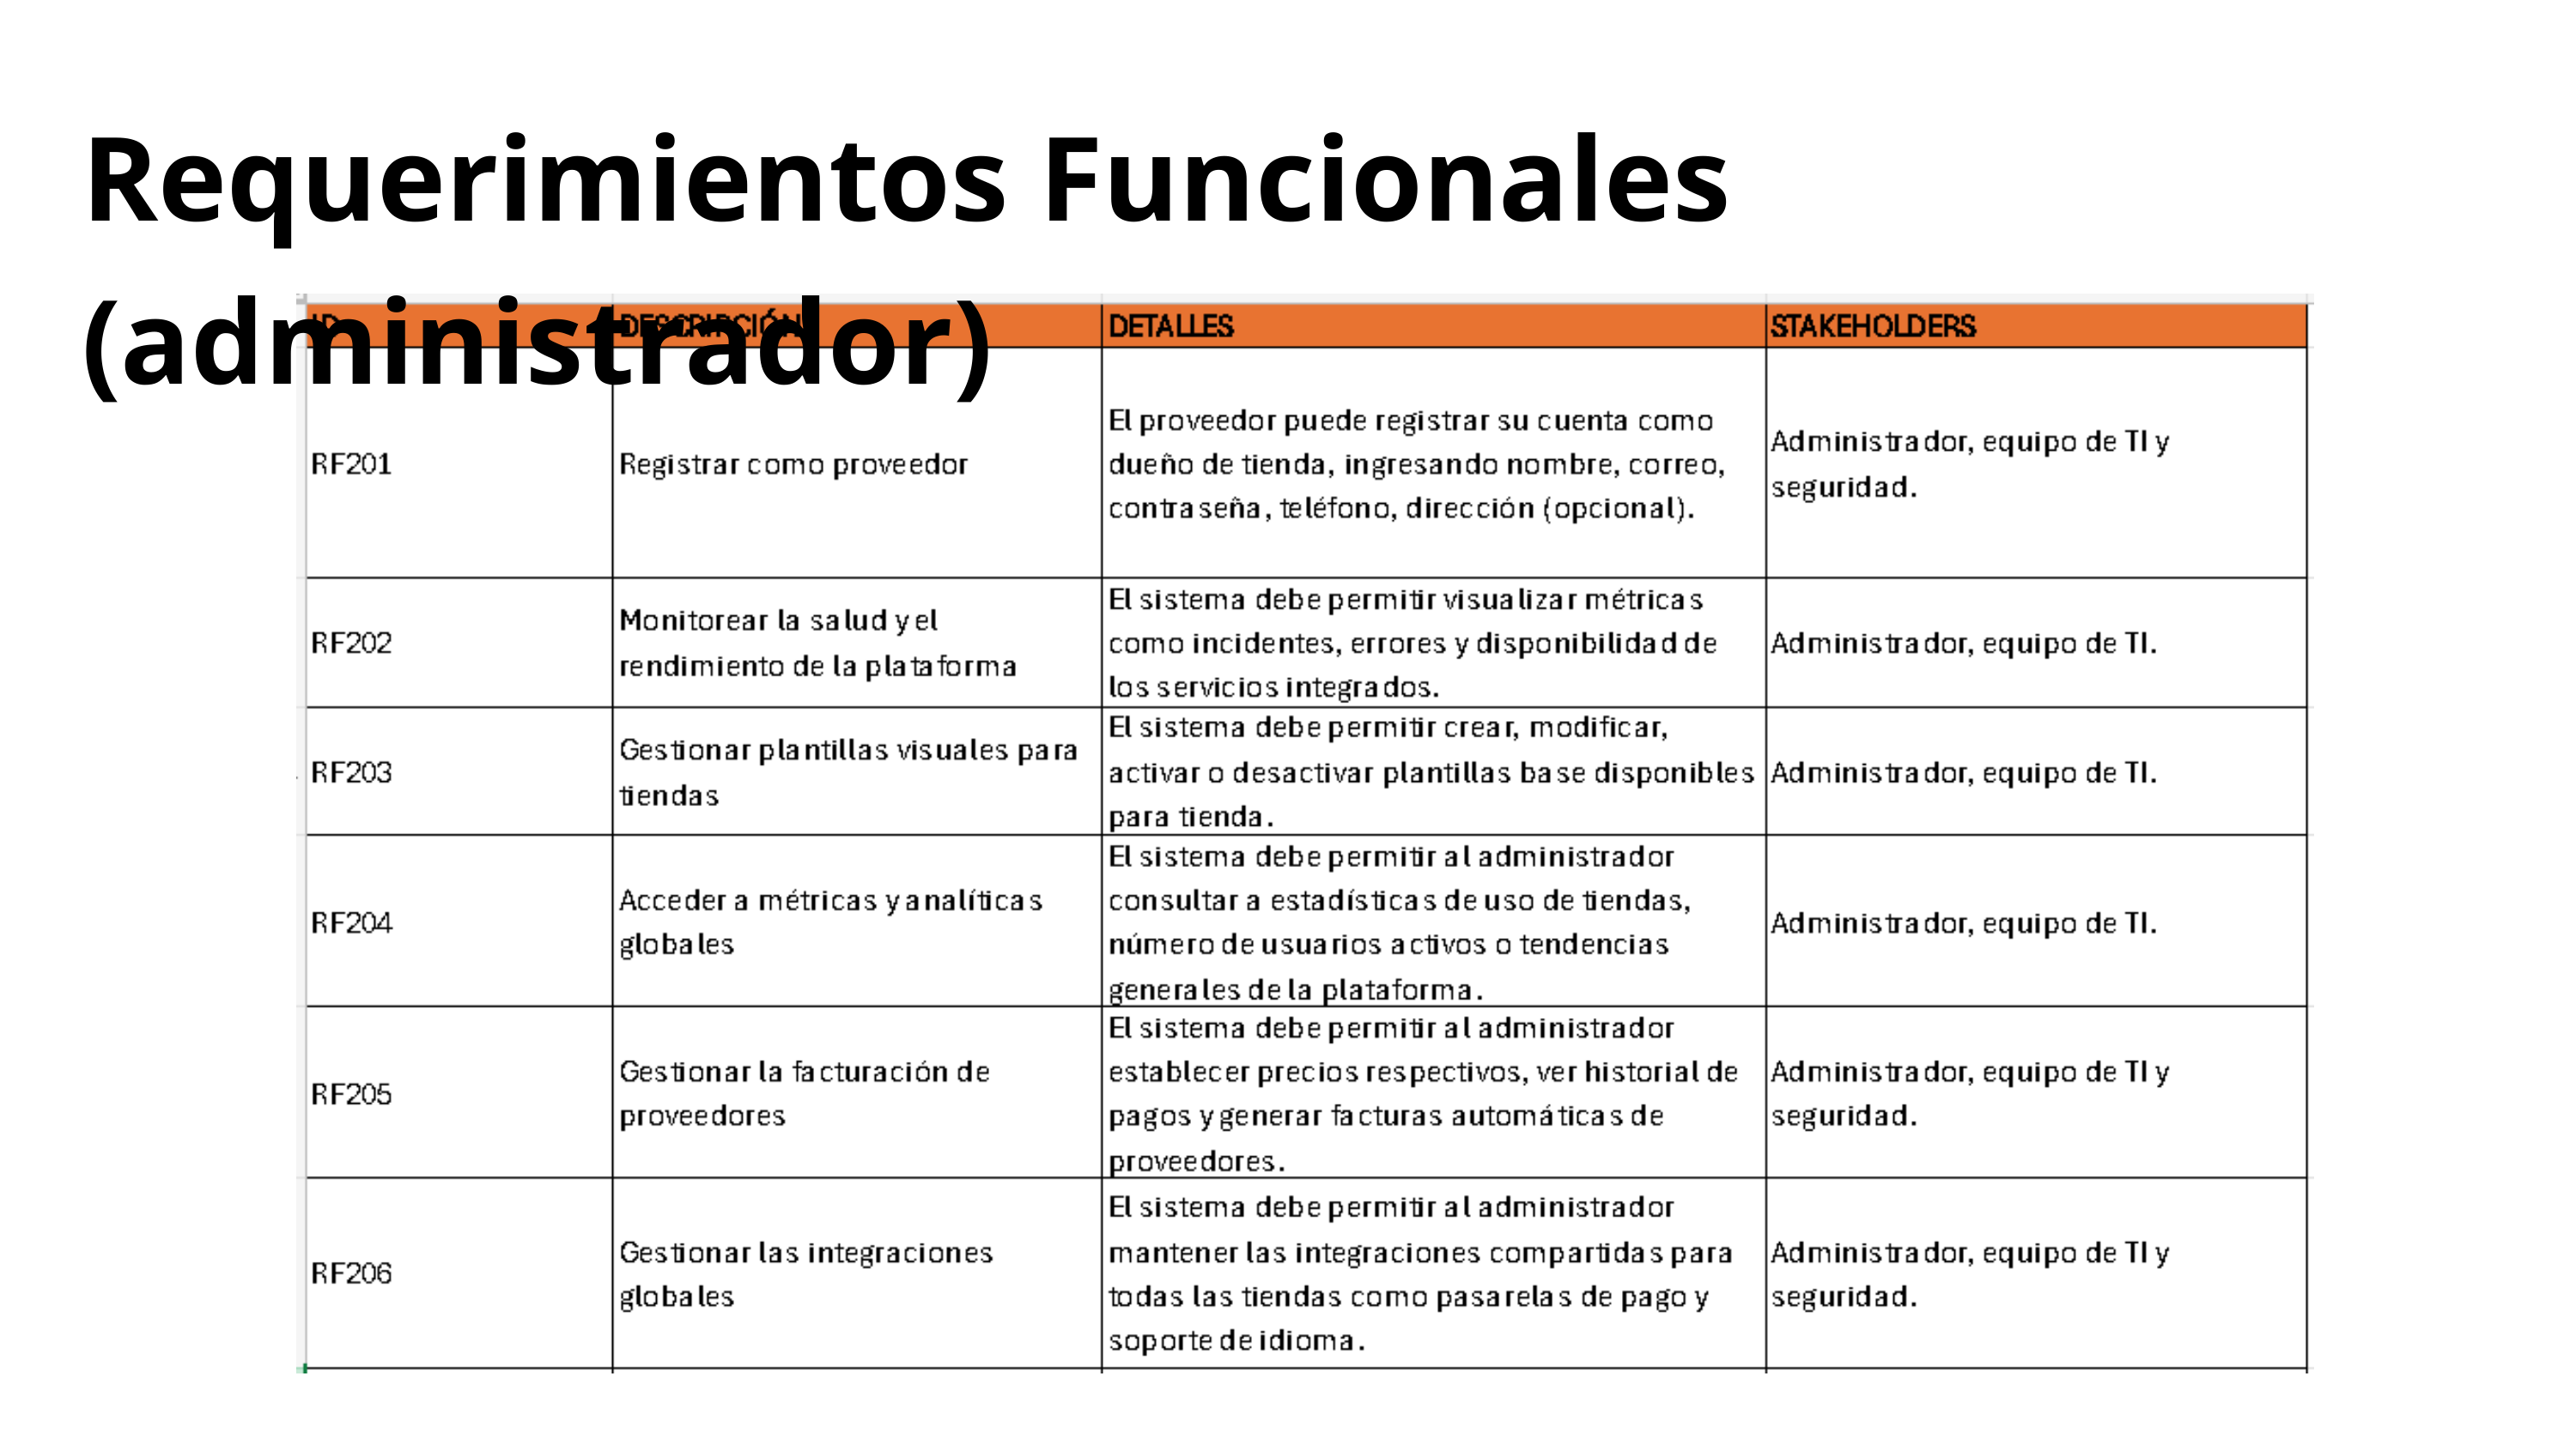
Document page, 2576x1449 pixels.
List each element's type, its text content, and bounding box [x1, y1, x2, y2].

text_box [296, 408, 2314, 1373]
text_box Requerimientos Funcionales (administrador) [82, 82, 2494, 408]
